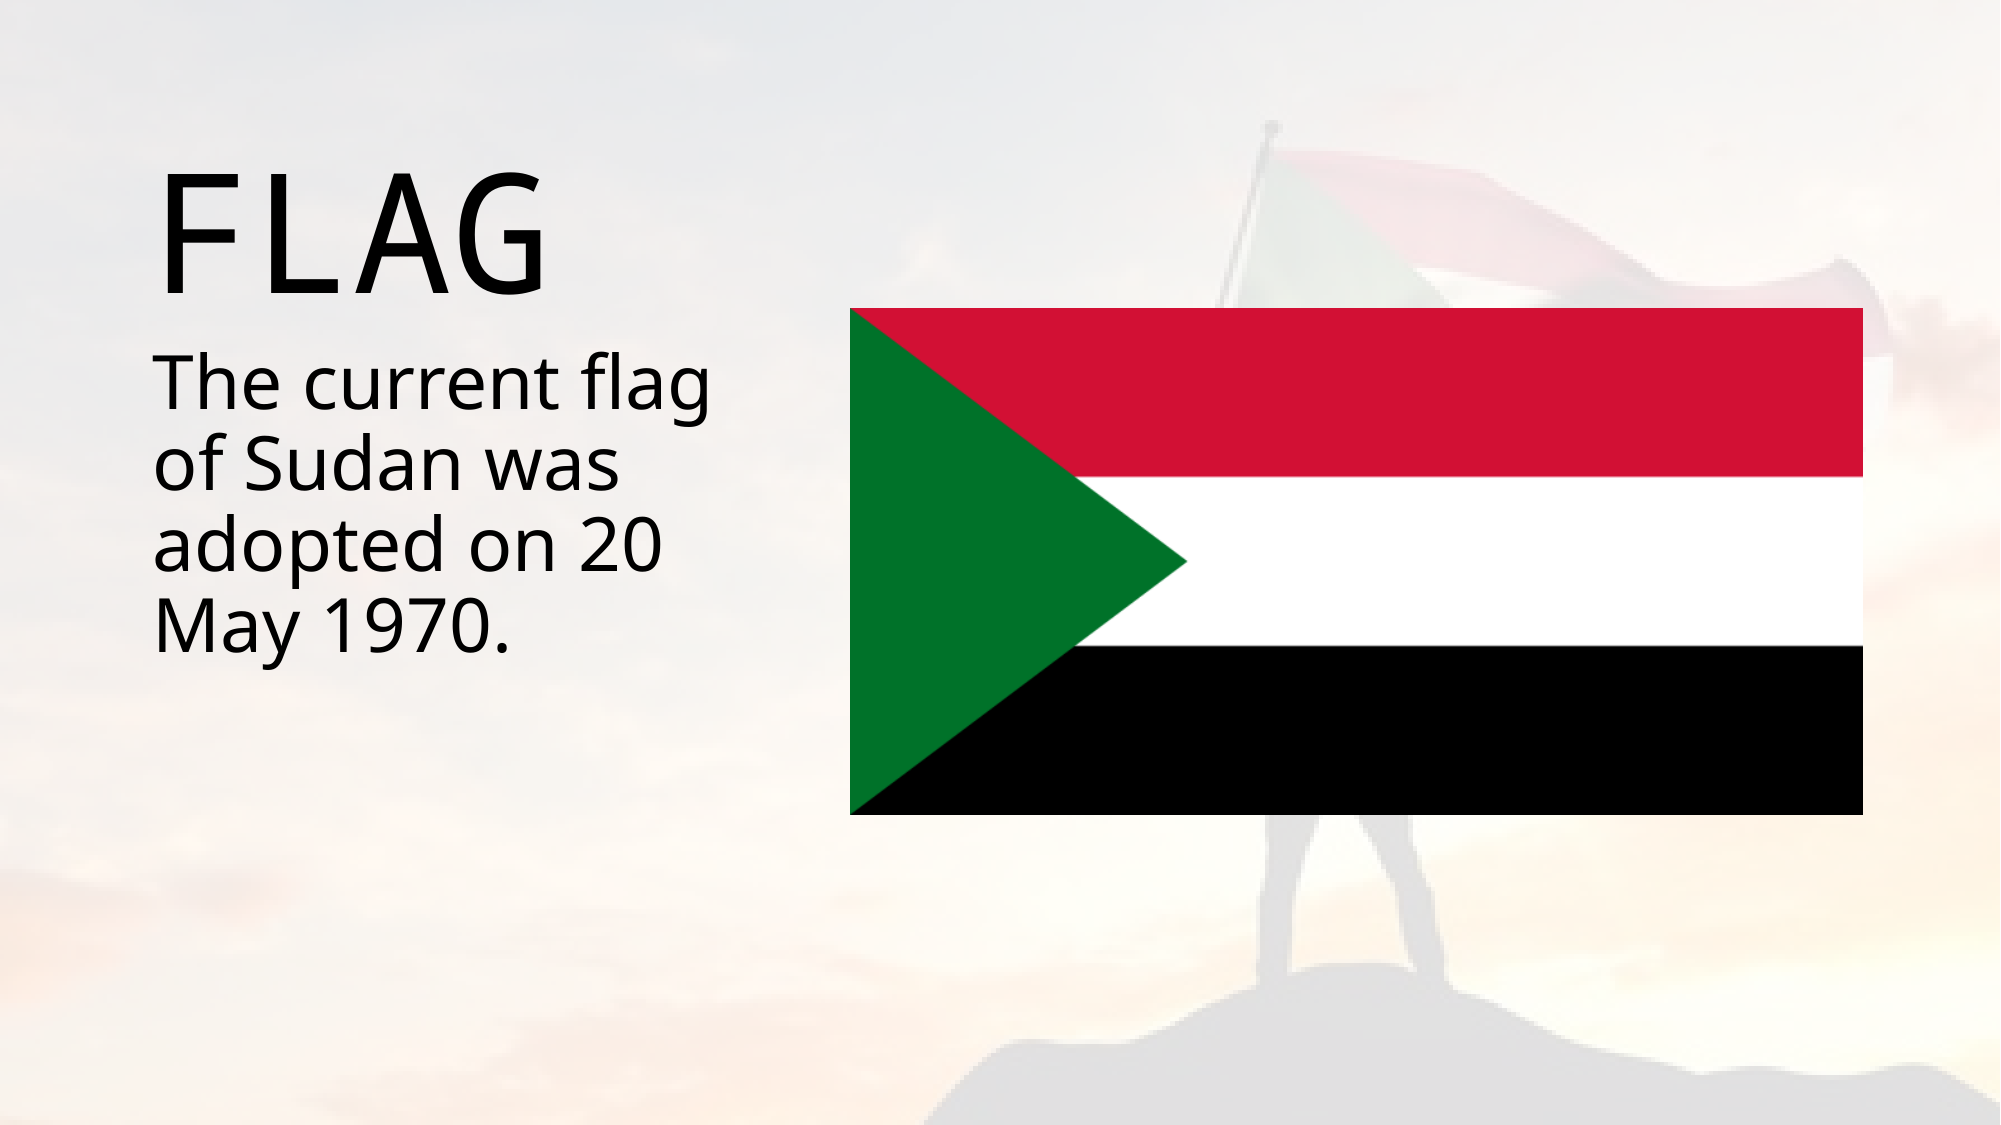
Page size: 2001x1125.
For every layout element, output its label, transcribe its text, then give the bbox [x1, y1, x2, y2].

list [850, 308, 1863, 815]
title FLAG [137, 75, 783, 337]
list The current flag of Sudan was adopted on 20 May 1970. [137, 337, 783, 963]
